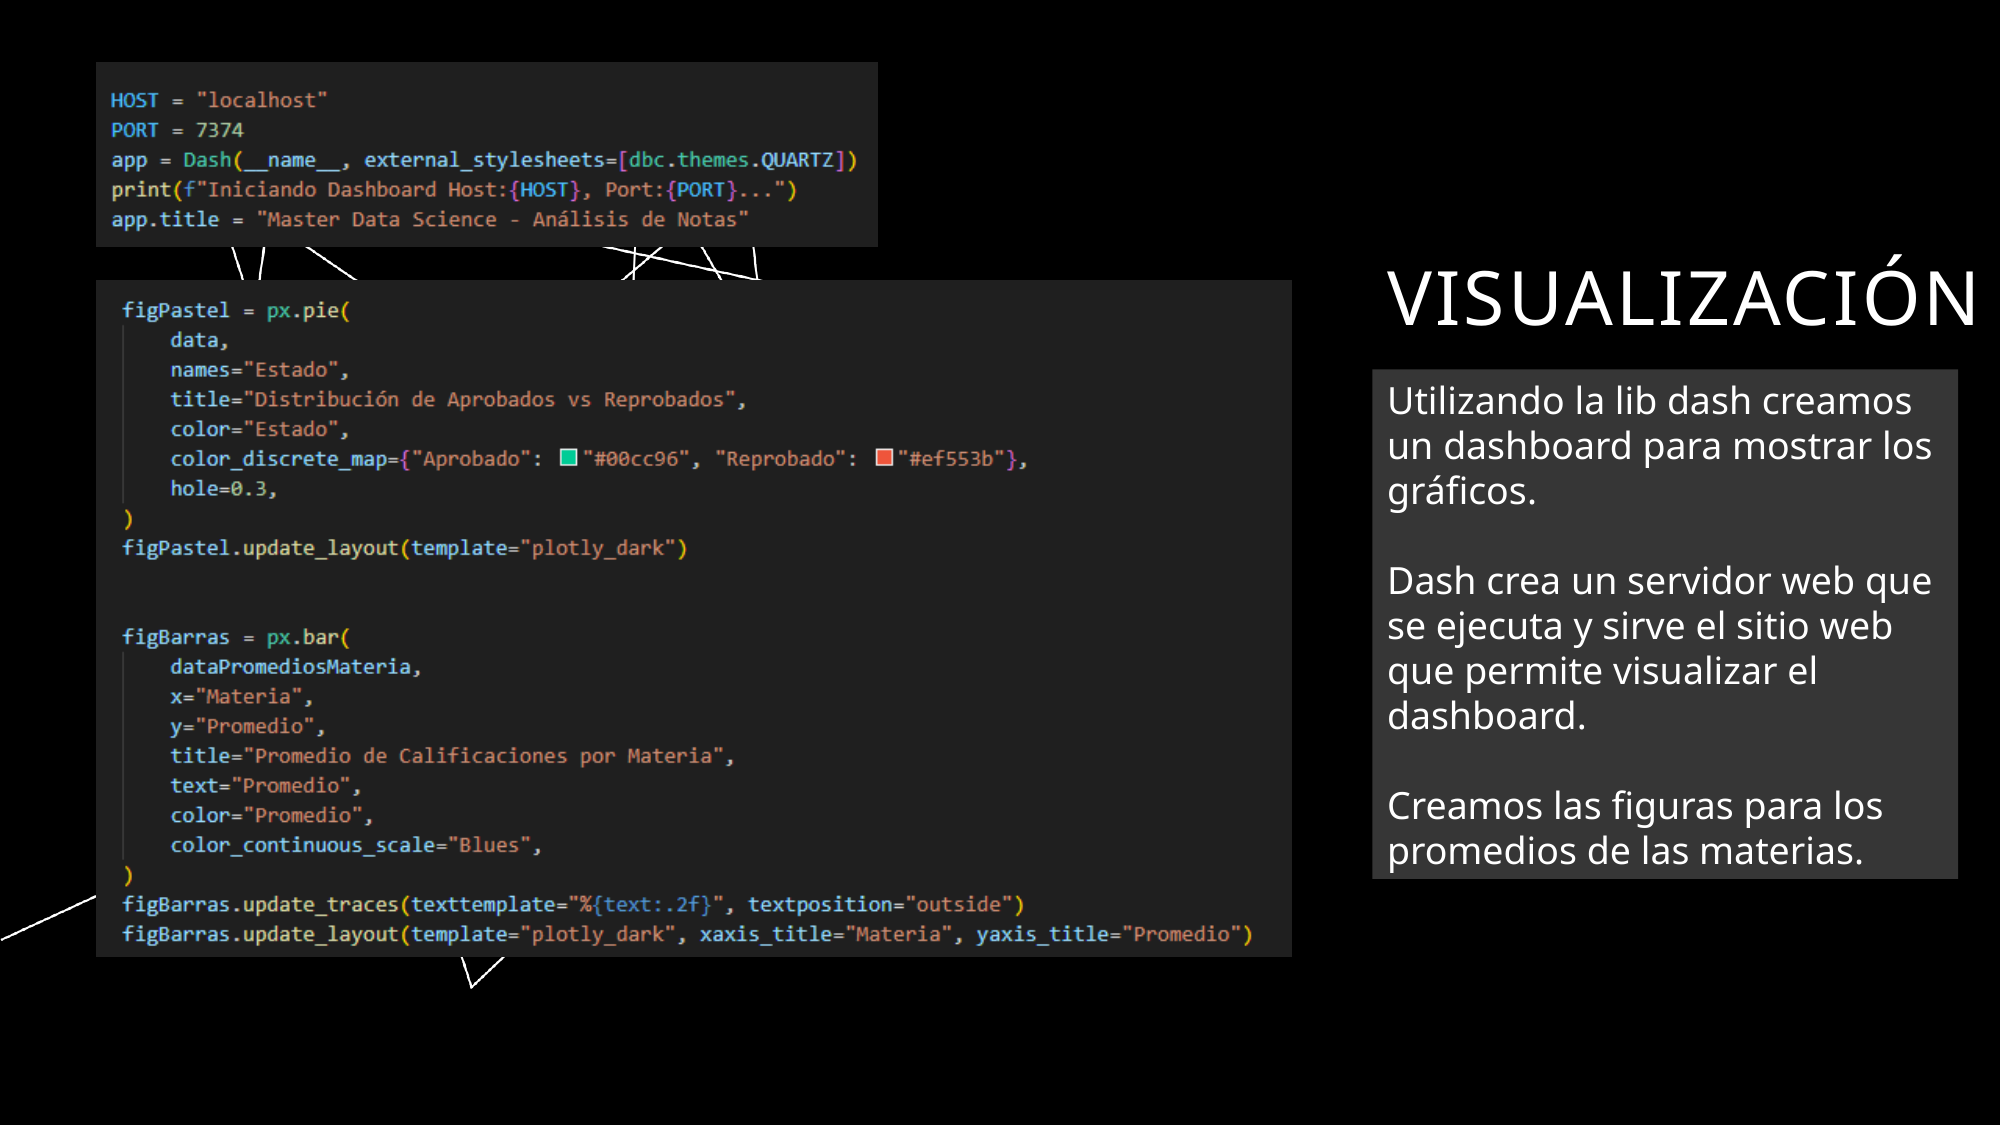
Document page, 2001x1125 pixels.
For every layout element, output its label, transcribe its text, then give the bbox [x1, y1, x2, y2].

title Visualización [1372, 144, 2000, 350]
text_box Utilizando la lib dash creamos un dashboard para mostrar los gráficos. Dash crea un servidor web que se ejecuta y sirve el sitio web que permite visualizar el dashboard. Creamos las figuras para los promedios de las materias. [1372, 369, 1959, 879]
picture [0, 62, 1292, 989]
